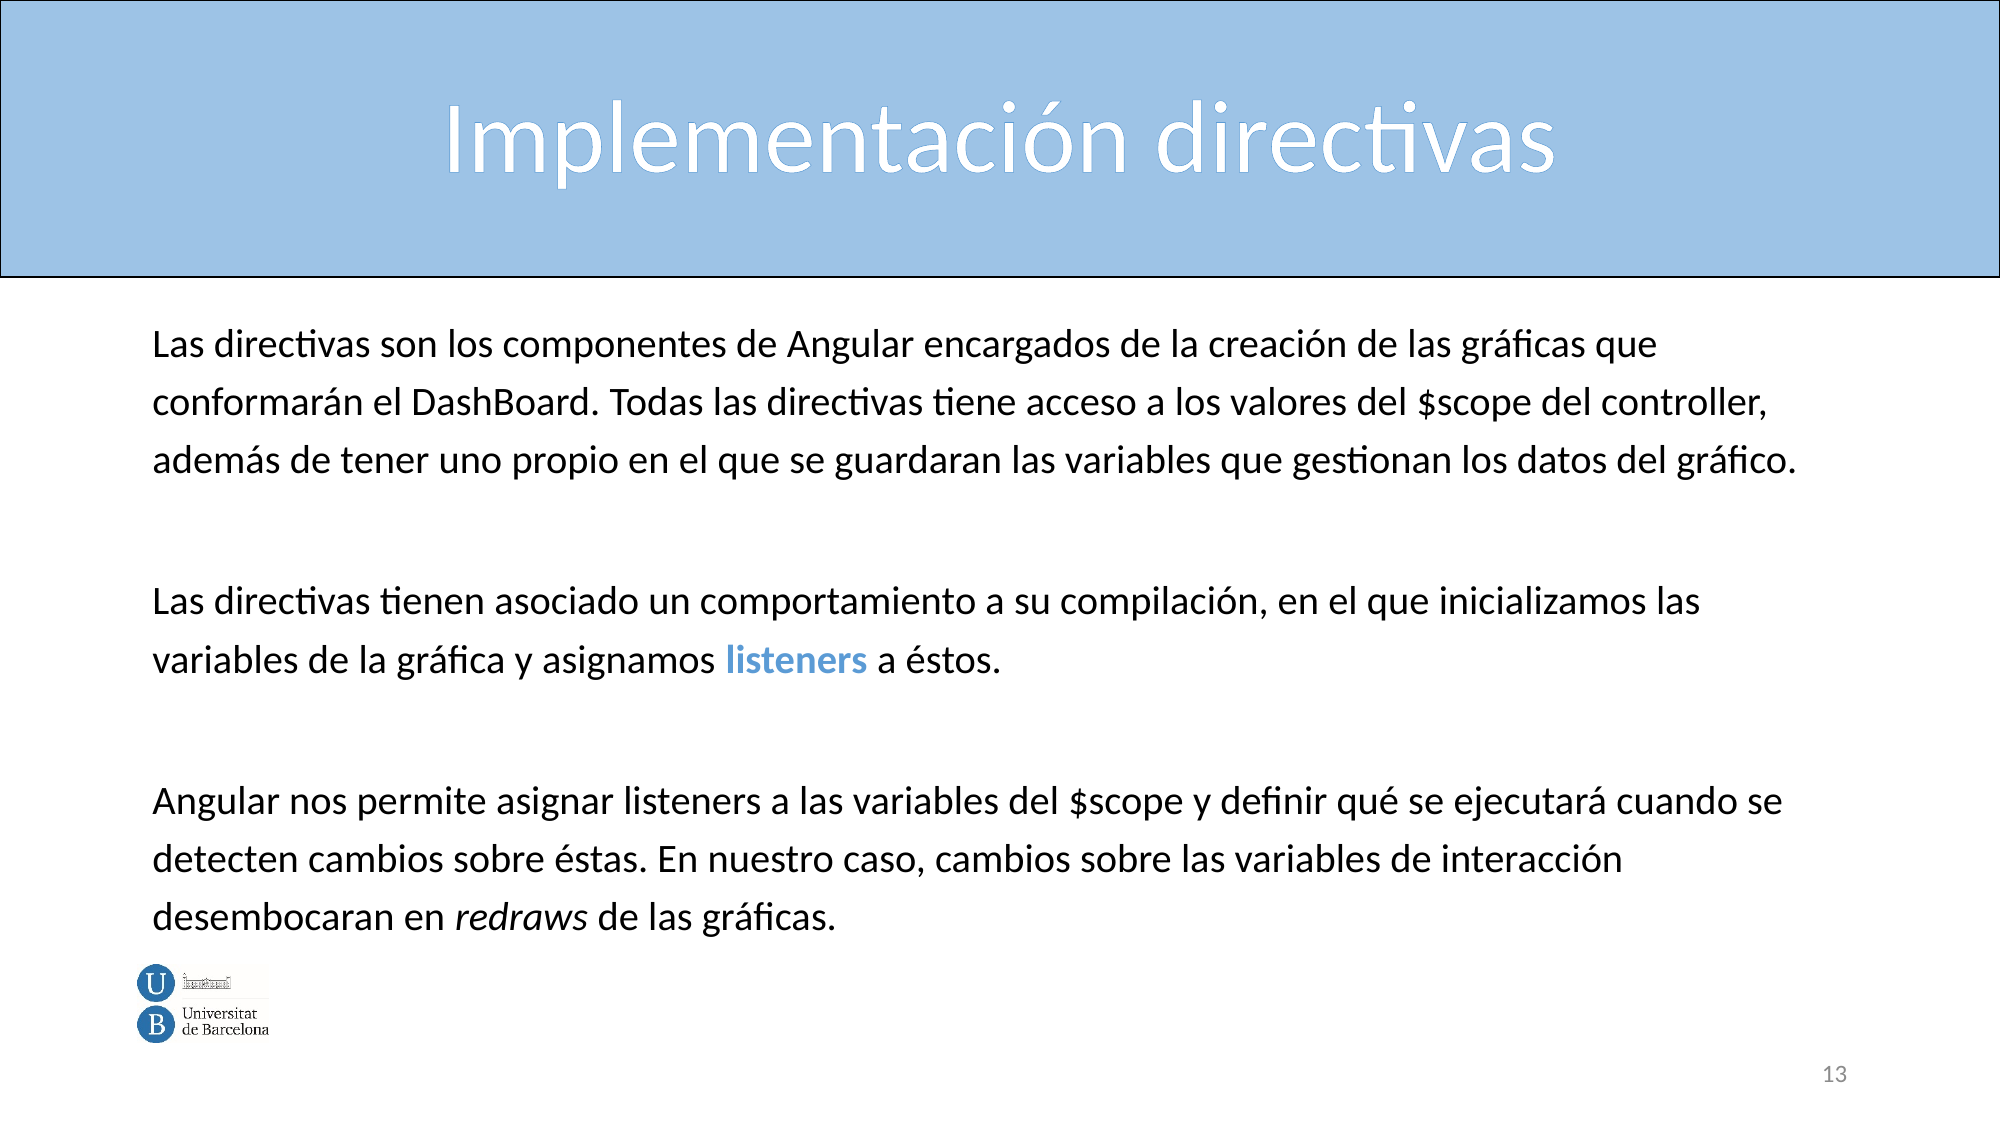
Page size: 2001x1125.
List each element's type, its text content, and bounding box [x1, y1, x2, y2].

list Las directivas son los componentes de Angular encargados de la creación de las gráficas que conformarán el DashBoard. Todas las directivas tiene acceso a los valores del $scope del controller, además de tener uno propio en el que se guardaran las variables que gestionan los datos del gráfico. Las directivas tienen asociado un comportamiento a su compilación, en el que inicializamos las variables de la gráfica y asignamos listeners a éstos. Angular nos permite asignar listeners a las variables del $scope y definir qué se ejecutará cuando se detecten cambios sobre éstas. En nuestro caso, cambios sobre las variables de interacción desembocaran en redraws de las gráficas. [137, 299, 1863, 965]
title Implementación directivas [0, 0, 2000, 278]
slide_number 13 [1412, 1042, 1863, 1103]
picture [137, 963, 269, 1043]
